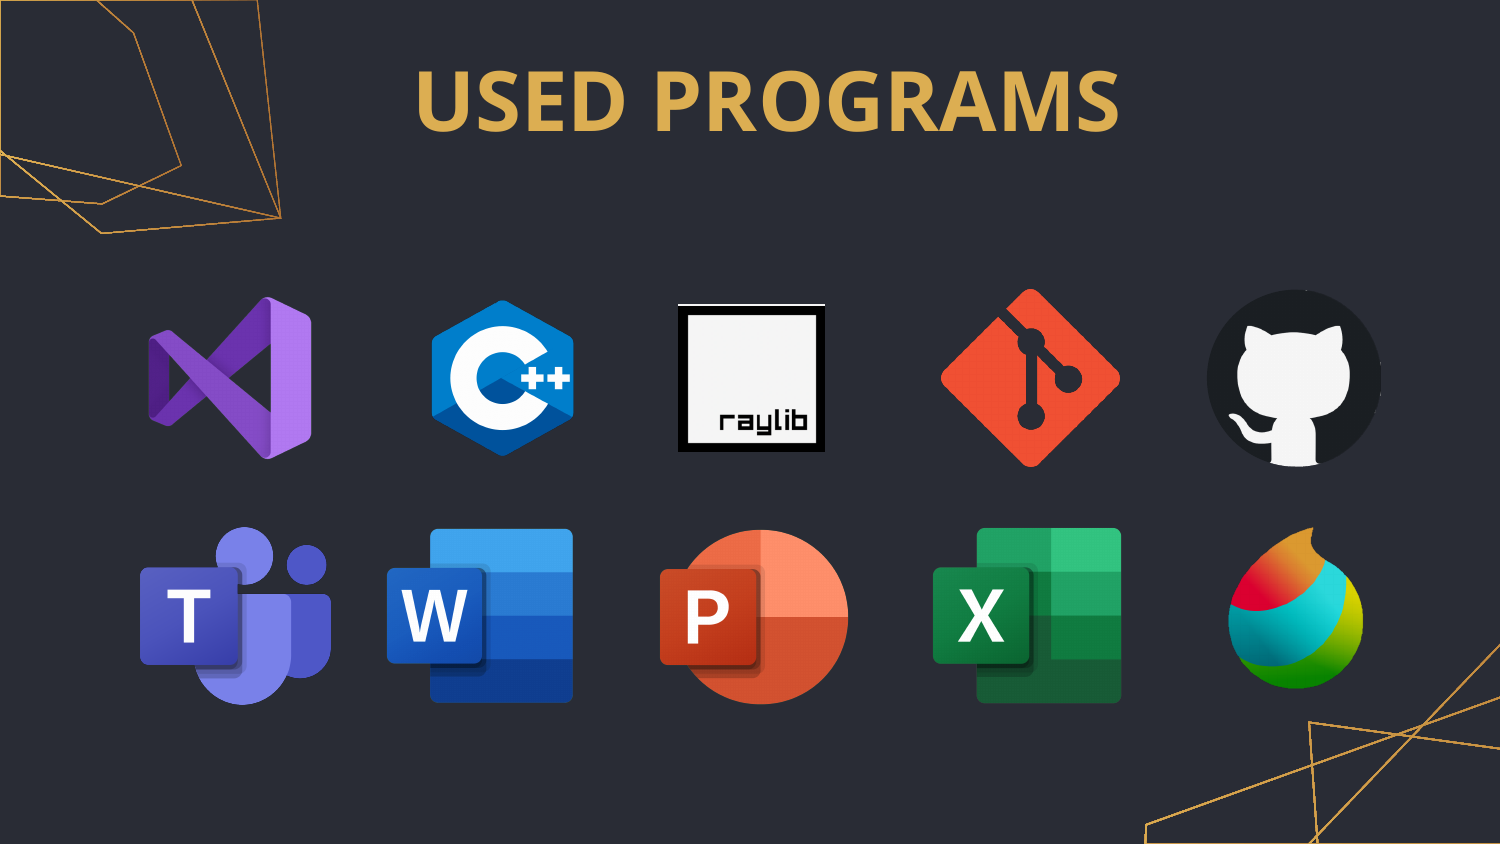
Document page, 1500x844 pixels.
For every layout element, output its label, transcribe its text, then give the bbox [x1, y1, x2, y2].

picture [88, 289, 373, 467]
picture [941, 289, 1120, 467]
title USED PROGRAMS [245, 32, 1289, 164]
picture [139, 526, 331, 705]
picture [678, 304, 825, 453]
picture [413, 289, 592, 467]
picture [1206, 289, 1387, 467]
picture [338, 484, 1419, 747]
